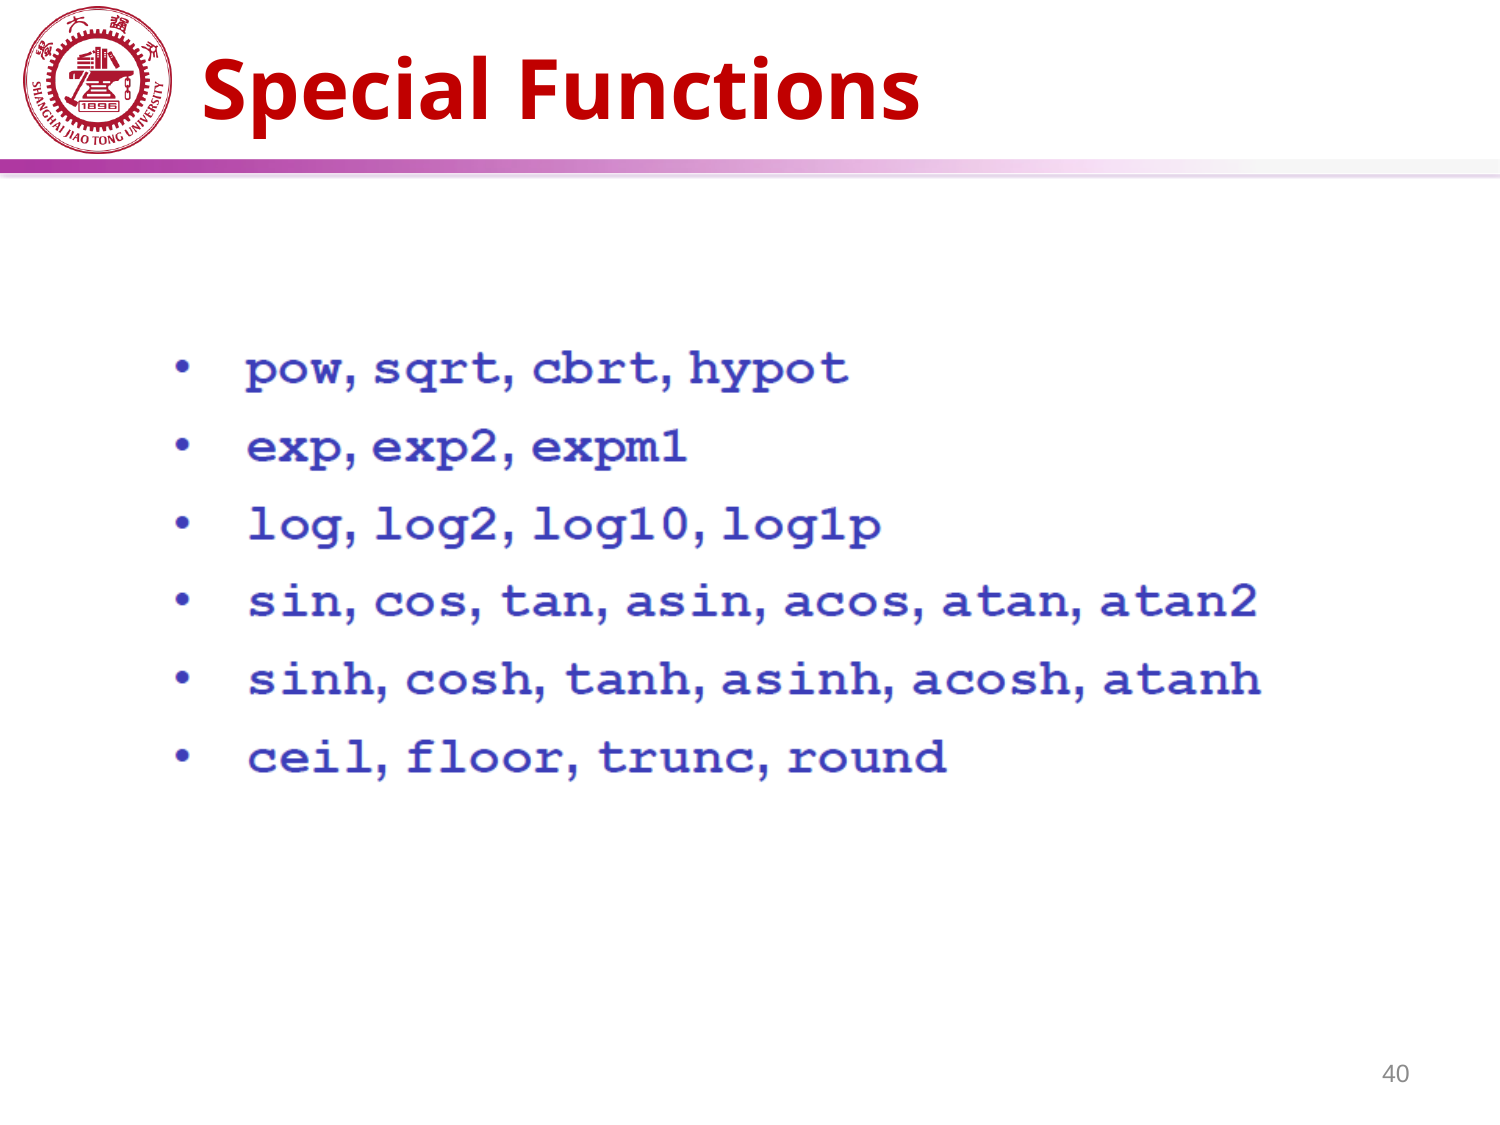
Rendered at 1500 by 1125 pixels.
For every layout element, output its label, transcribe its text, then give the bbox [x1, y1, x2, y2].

slide_number 40 [1074, 1042, 1425, 1103]
picture [0, 6, 1500, 179]
title Special Functions [186, 0, 1472, 172]
picture [154, 320, 1346, 805]
